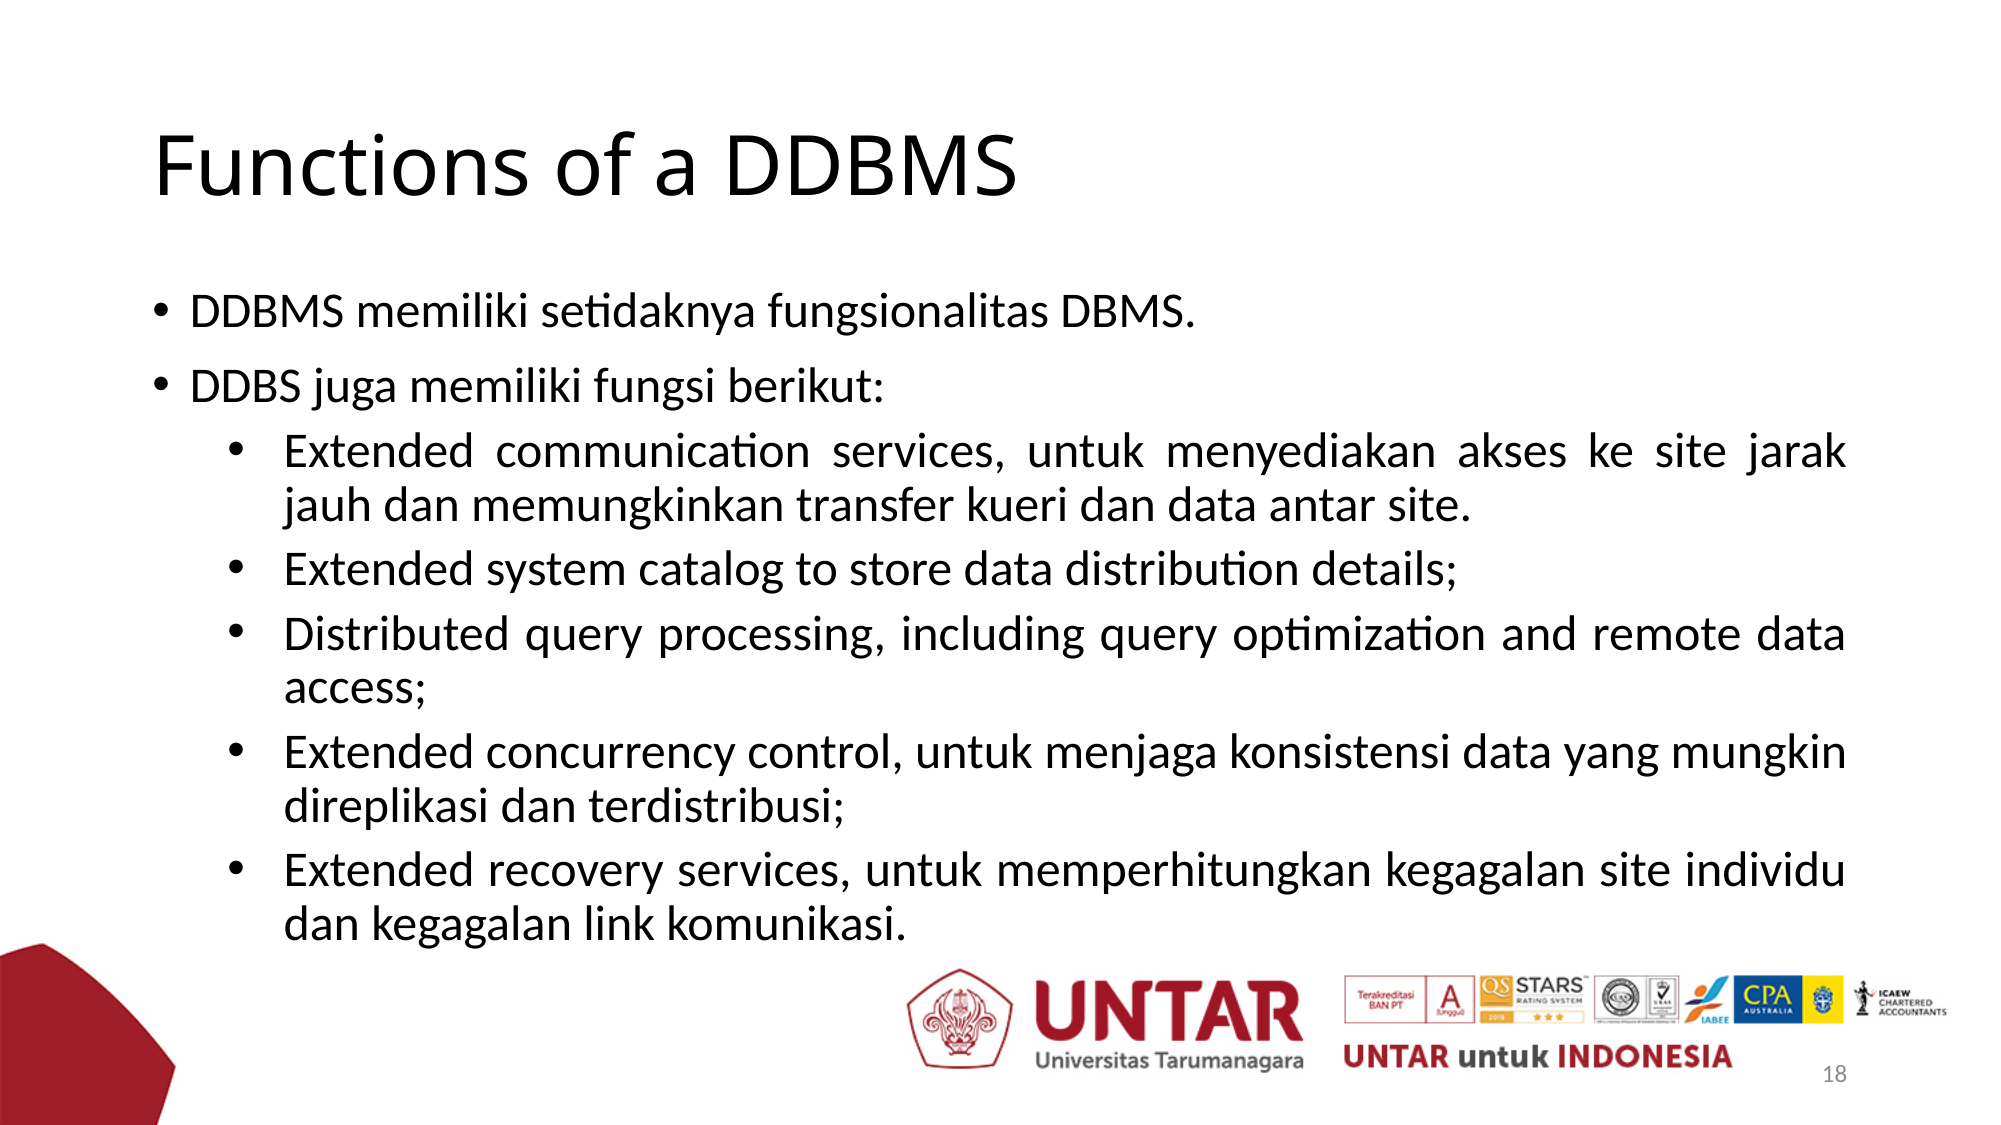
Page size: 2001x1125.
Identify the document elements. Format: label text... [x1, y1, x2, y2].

title Functions of a DDBMS [137, 59, 1863, 277]
picture [0, 0, 2001, 1125]
list DDBMS memiliki setidaknya fungsionalitas DBMS. DDBS juga memiliki fungsi berikut: Extended communication services, untuk menyediakan akses ke site jarak jauh dan memungkinkan transfer kueri dan data antar site. Extended system catalog to store data distribution details; Distributed query processing, including query optimization and remote data access; Extended concurrency control, untuk menjaga konsistensi data yang mungkin direplikasi dan terdistribusi; Extended recovery services, untuk memperhitungkan kegagalan site individu dan kegagalan link komunikasi. [137, 277, 1863, 988]
slide_number 18 [1412, 1042, 1863, 1103]
